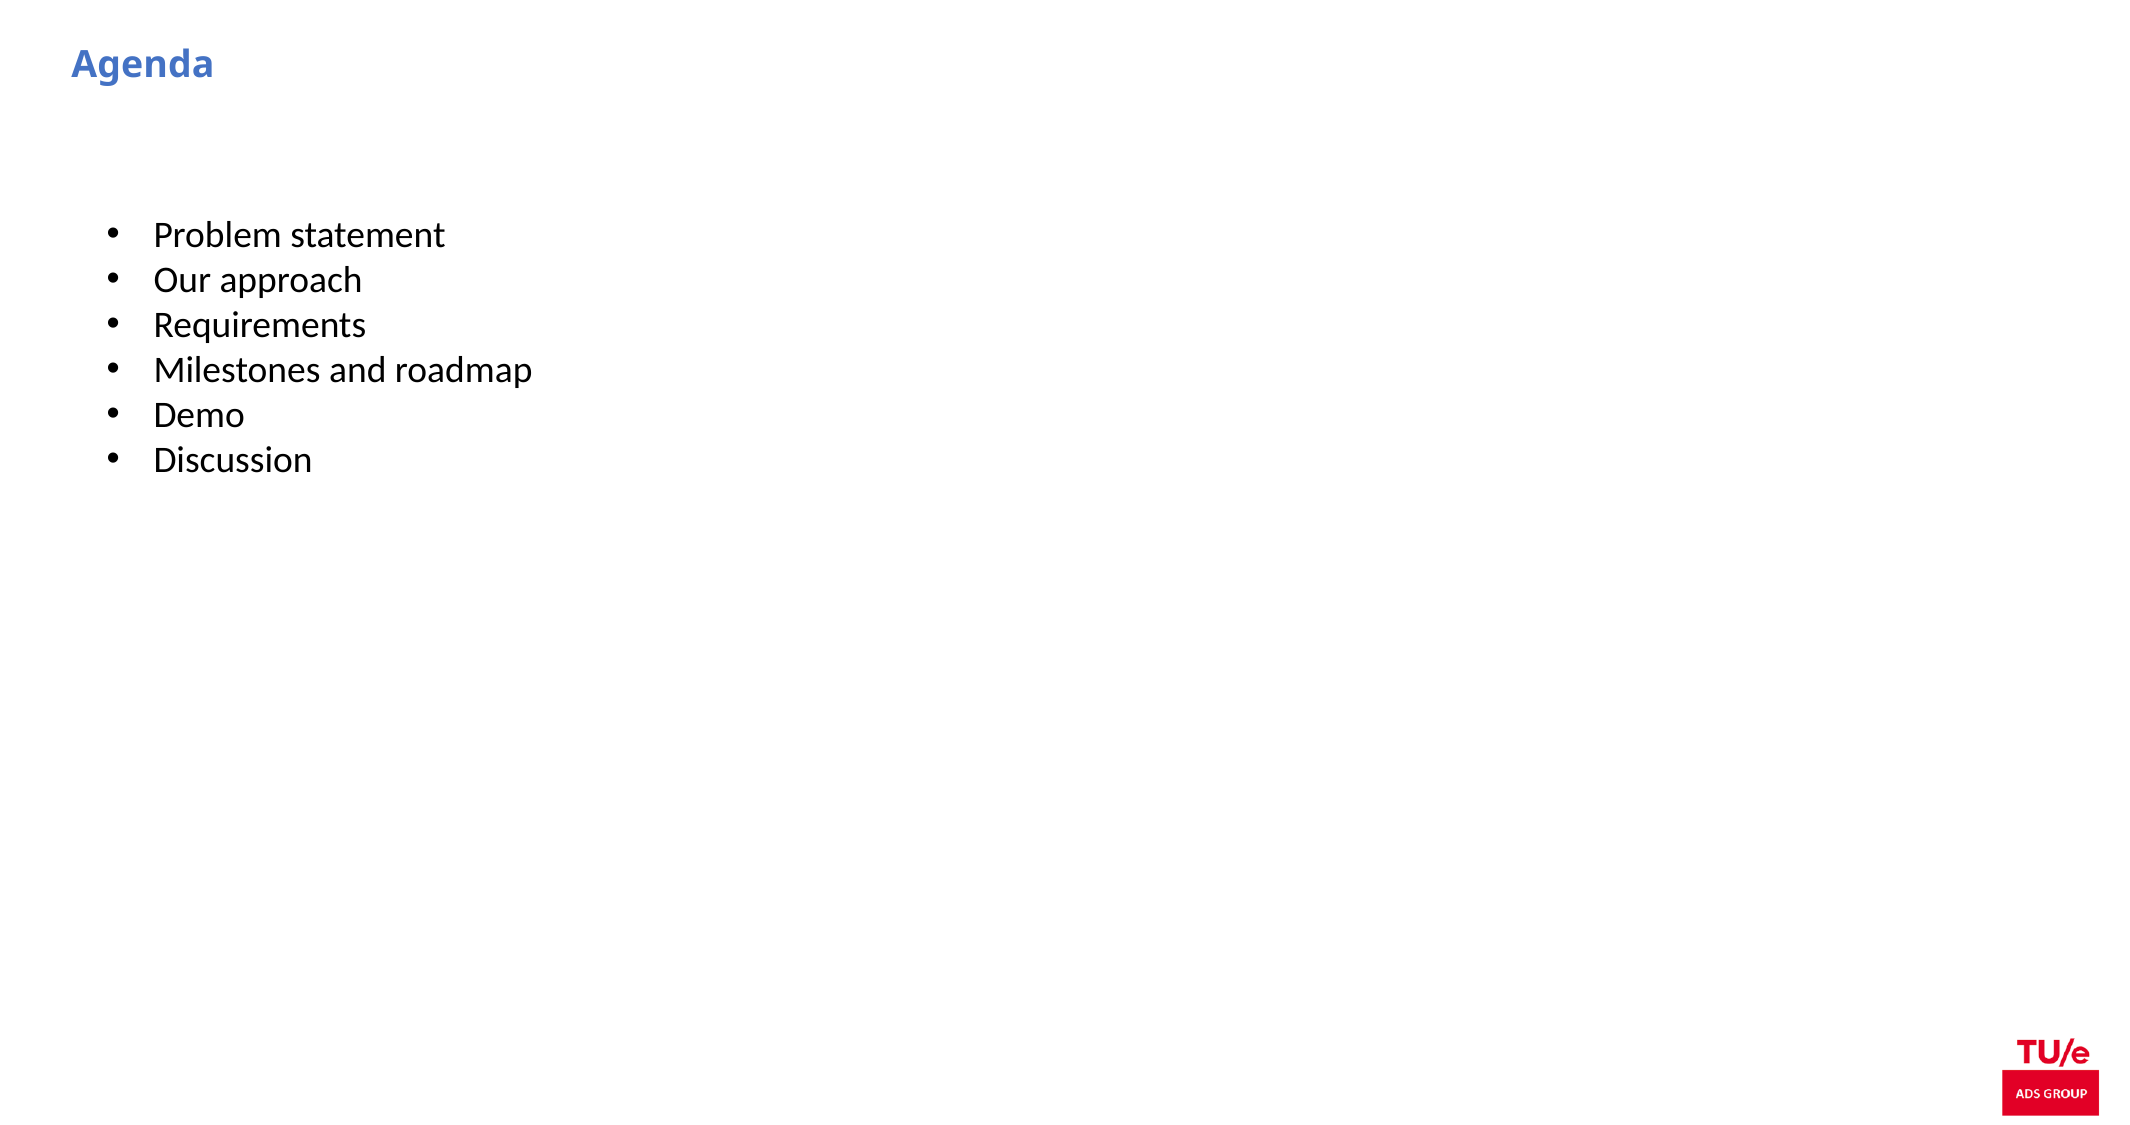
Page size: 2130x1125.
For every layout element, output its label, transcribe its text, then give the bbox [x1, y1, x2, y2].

text_box Problem statement Our approach Requirements Milestones and roadmap Demo Discussion [91, 202, 548, 487]
text_box Agenda [56, 27, 1782, 105]
picture [1997, 1036, 2104, 1117]
